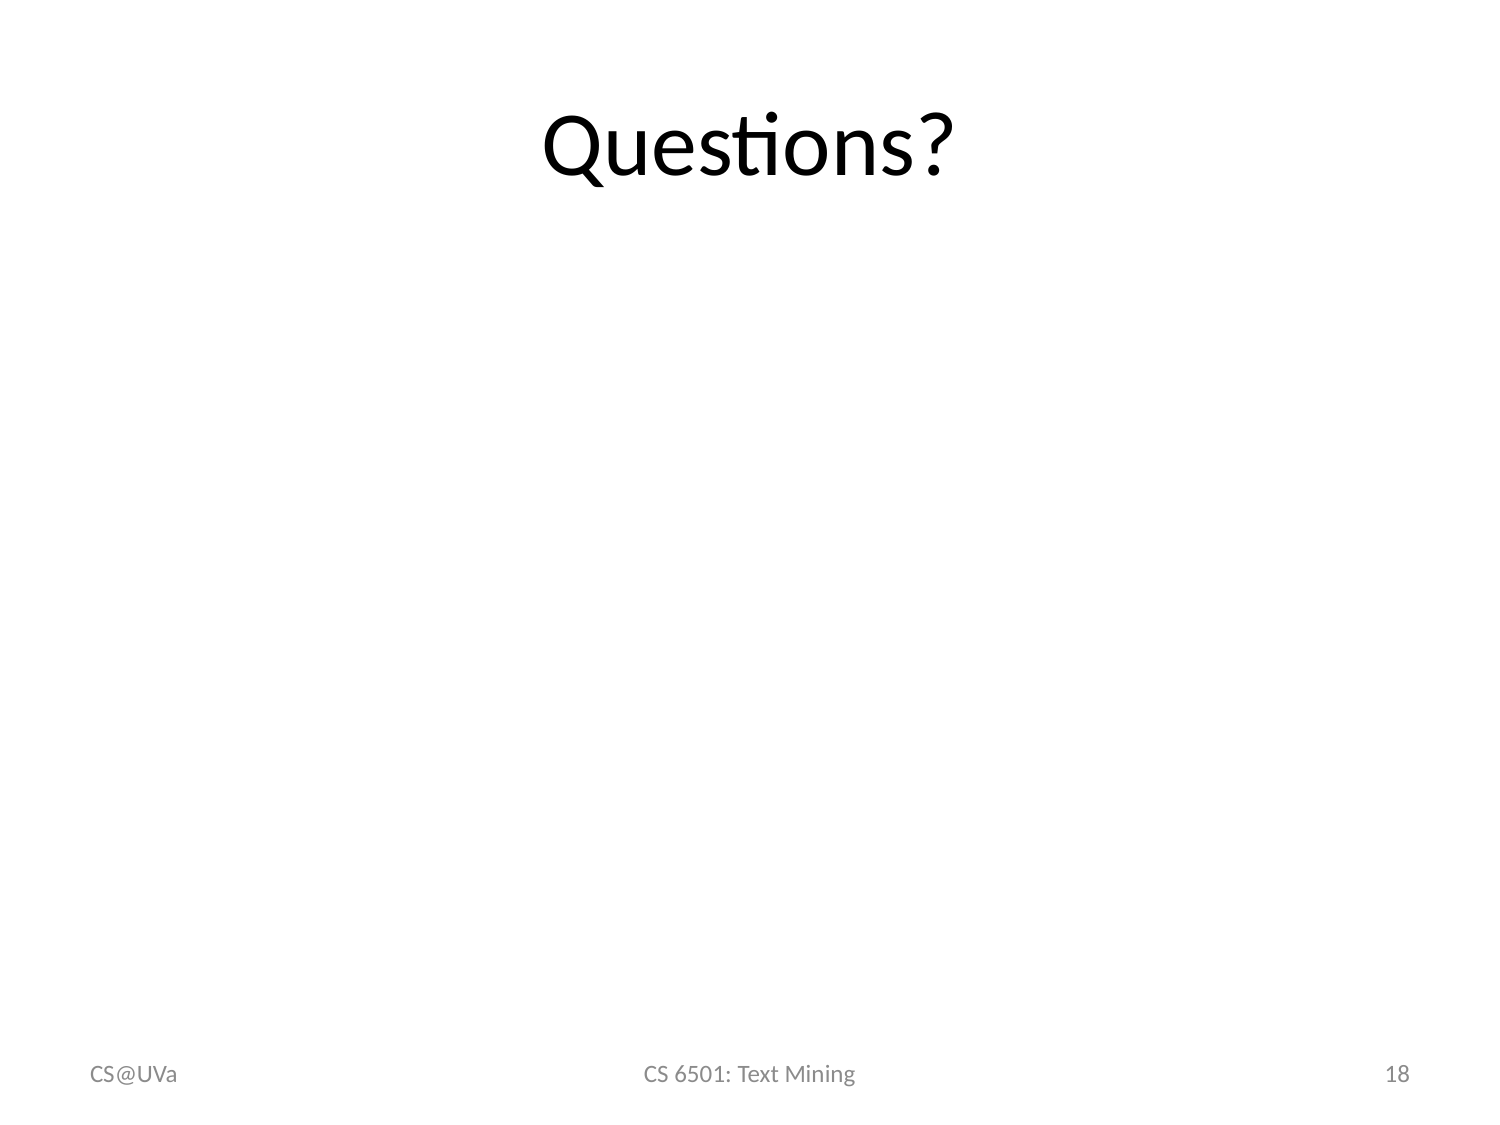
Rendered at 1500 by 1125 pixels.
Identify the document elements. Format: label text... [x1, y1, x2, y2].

footer CS 6501: Text Mining [512, 1042, 988, 1103]
slide_number 18 [1074, 1042, 1425, 1103]
title Questions? [75, 45, 1425, 233]
slide_number CS@UVa [75, 1042, 425, 1103]
